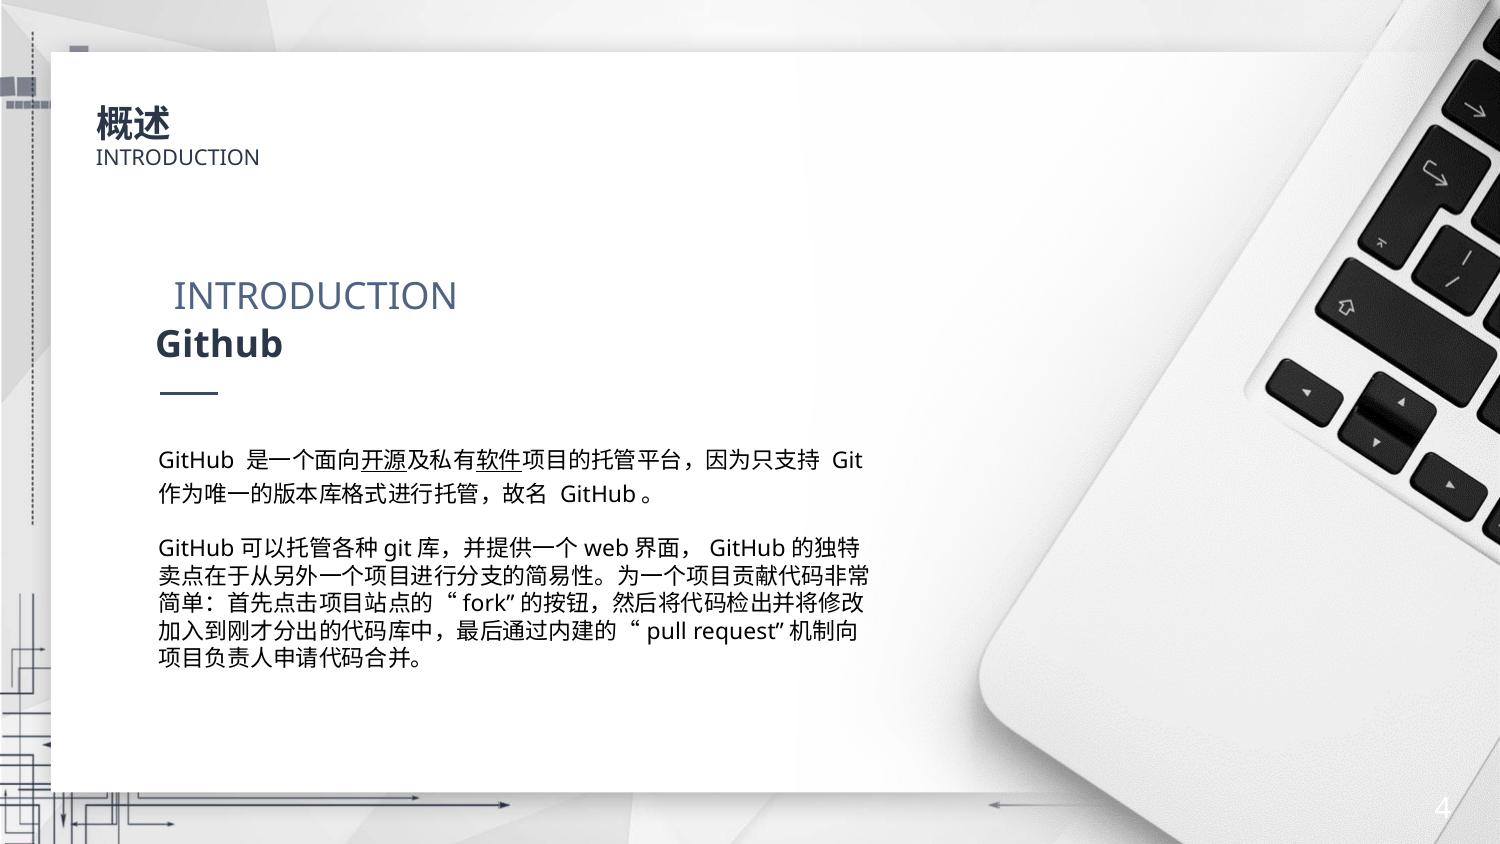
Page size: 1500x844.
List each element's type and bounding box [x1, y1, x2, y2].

picture [0, 0, 1500, 844]
text_box [95, 88, 340, 175]
